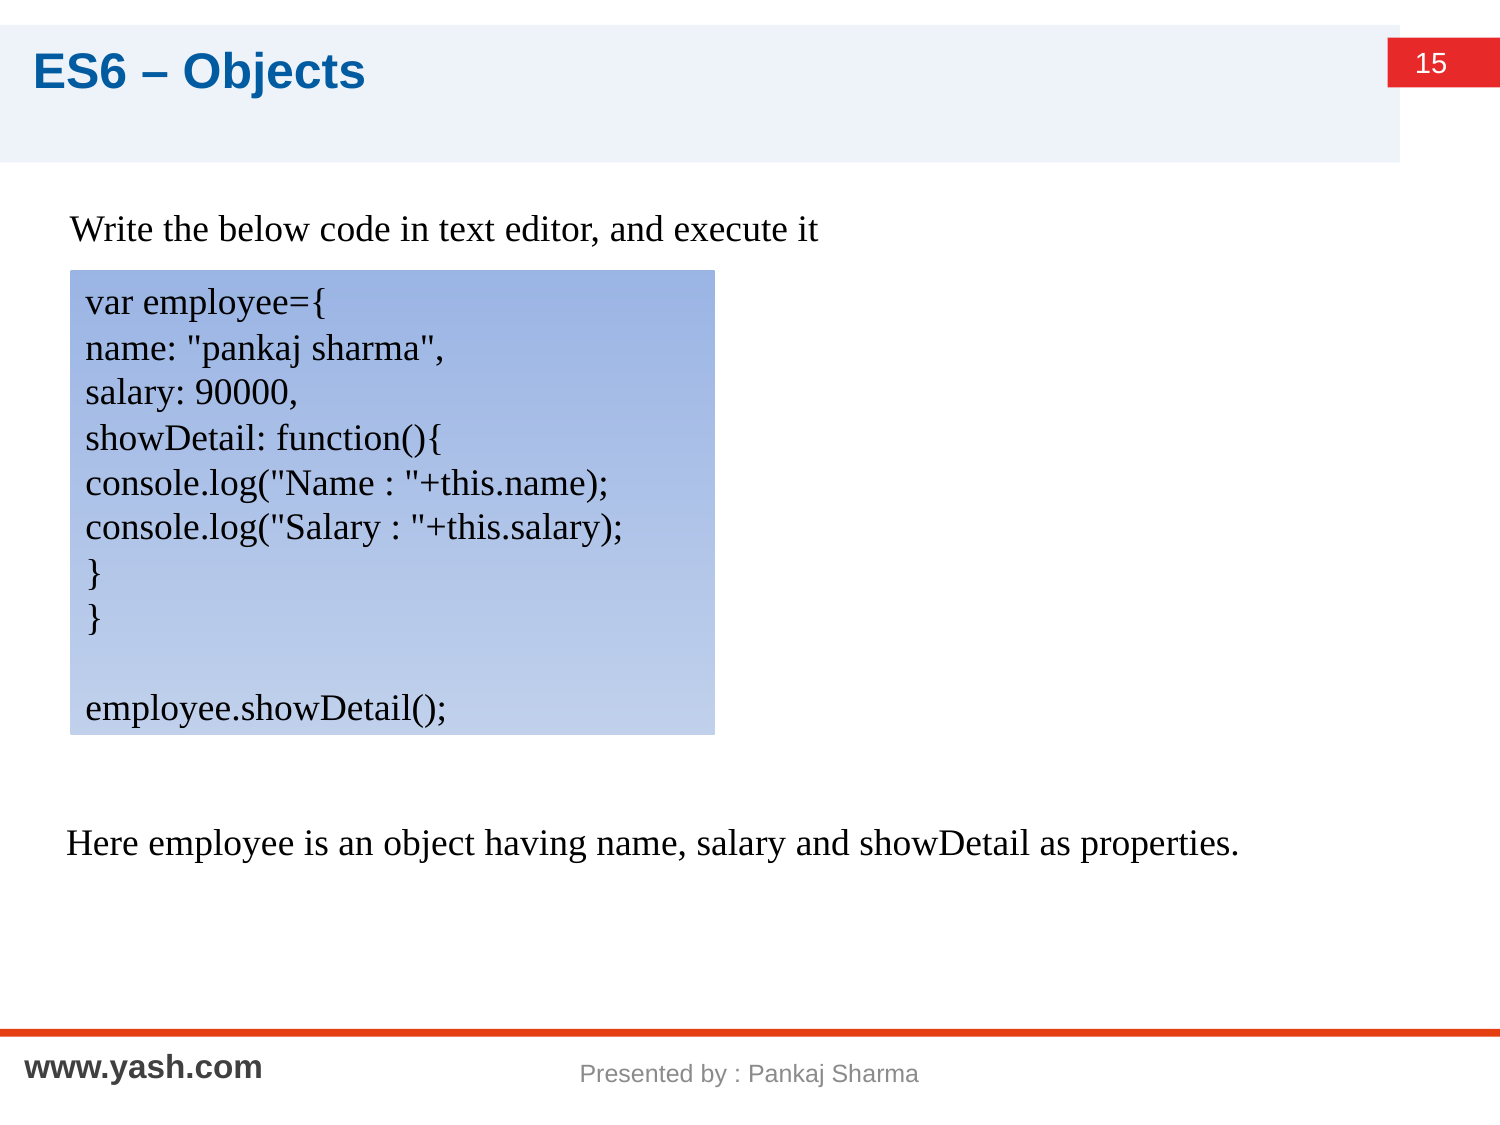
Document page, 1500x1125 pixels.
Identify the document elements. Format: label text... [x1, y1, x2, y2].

text_box var employee={ name: "pankaj sharma", salary: 90000, showDetail: function(){ console.log("Name : "+this.name); console.log("Salary : "+this.salary); } } employee.showDetail(); [70, 270, 715, 735]
text_box Write the below code in text editor, and execute it [54, 196, 1392, 256]
title ES6 – Objects [0, 24, 1425, 113]
footer Presented by : Pankaj Sharma [512, 1042, 988, 1103]
text_box Here employee is an object having name, salary and showDetail as properties. [51, 810, 1390, 871]
